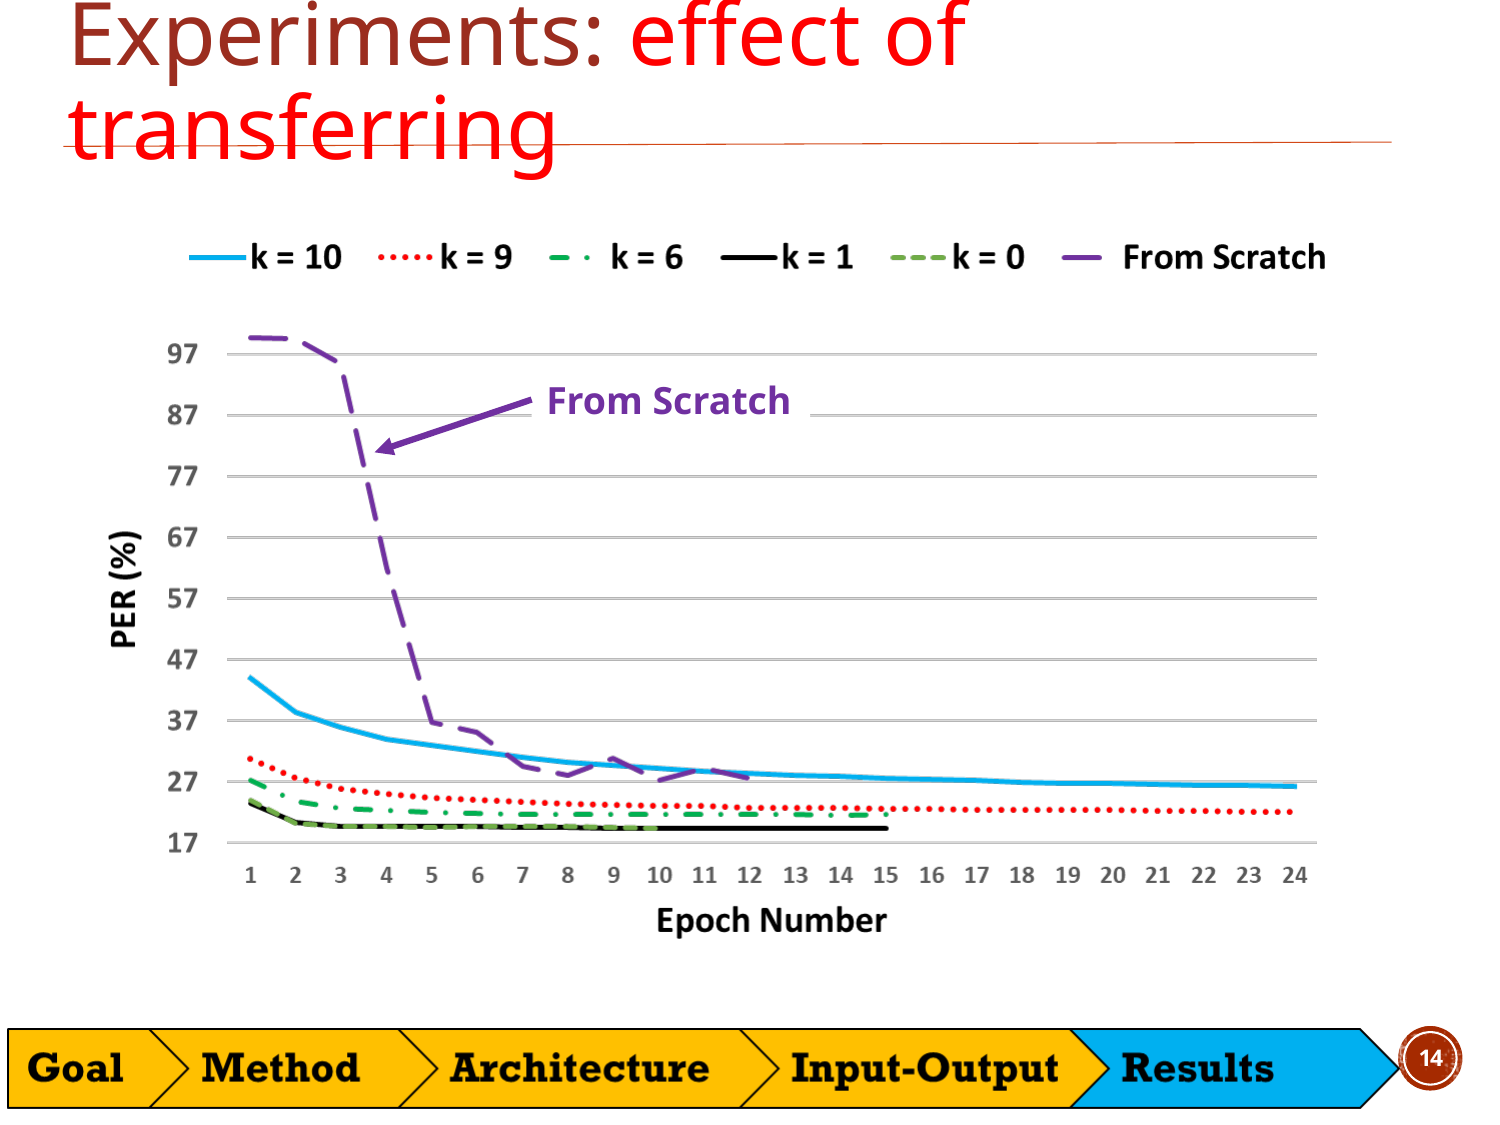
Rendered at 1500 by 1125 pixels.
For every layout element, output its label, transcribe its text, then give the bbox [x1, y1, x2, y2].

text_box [378, 403, 530, 450]
slide_number 14 [1401, 1028, 1471, 1089]
picture [89, 205, 1392, 982]
title Experiments: effect of transferring [52, 0, 1290, 169]
picture [0, 1028, 1401, 1117]
